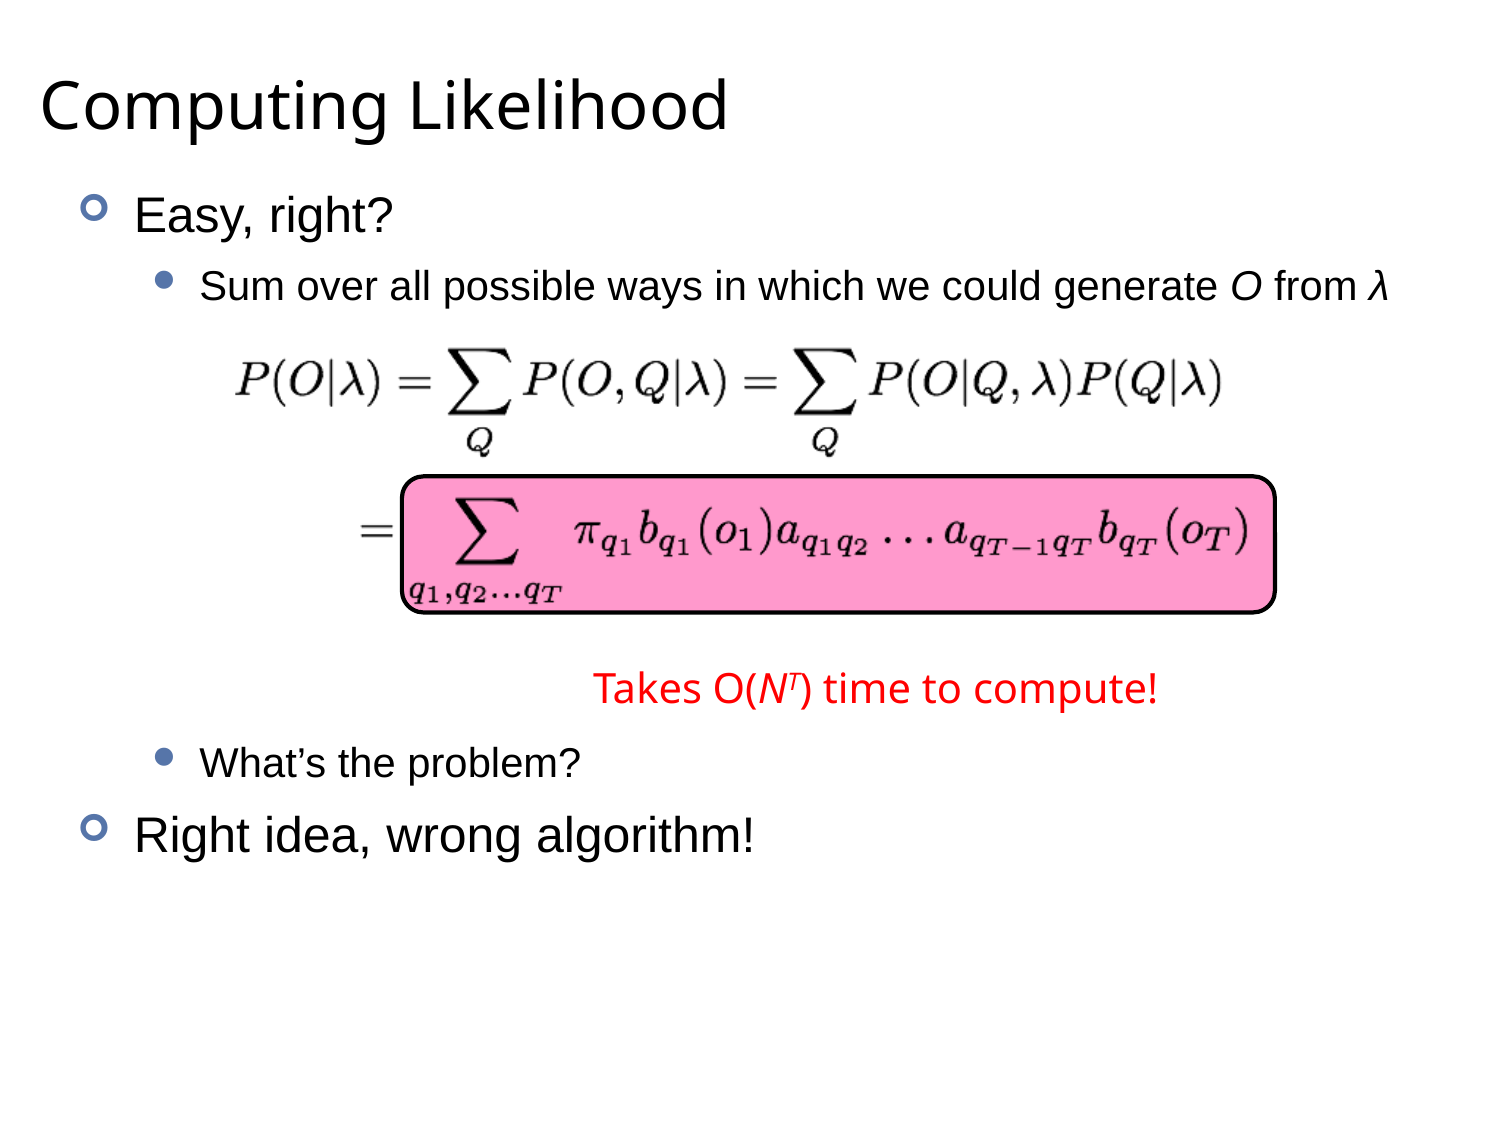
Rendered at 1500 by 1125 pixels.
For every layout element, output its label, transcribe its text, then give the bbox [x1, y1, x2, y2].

list Easy, right? Sum over all possible ways in which we could generate O from λ What’s the problem? Right idea, wrong algorithm! [62, 174, 1451, 1013]
picture [359, 490, 1254, 610]
text_box Takes O(NT) time to compute! [593, 662, 1159, 713]
picture [234, 342, 1226, 464]
title Computing Likelihood [24, 18, 1451, 188]
text_box [403, 476, 1275, 613]
